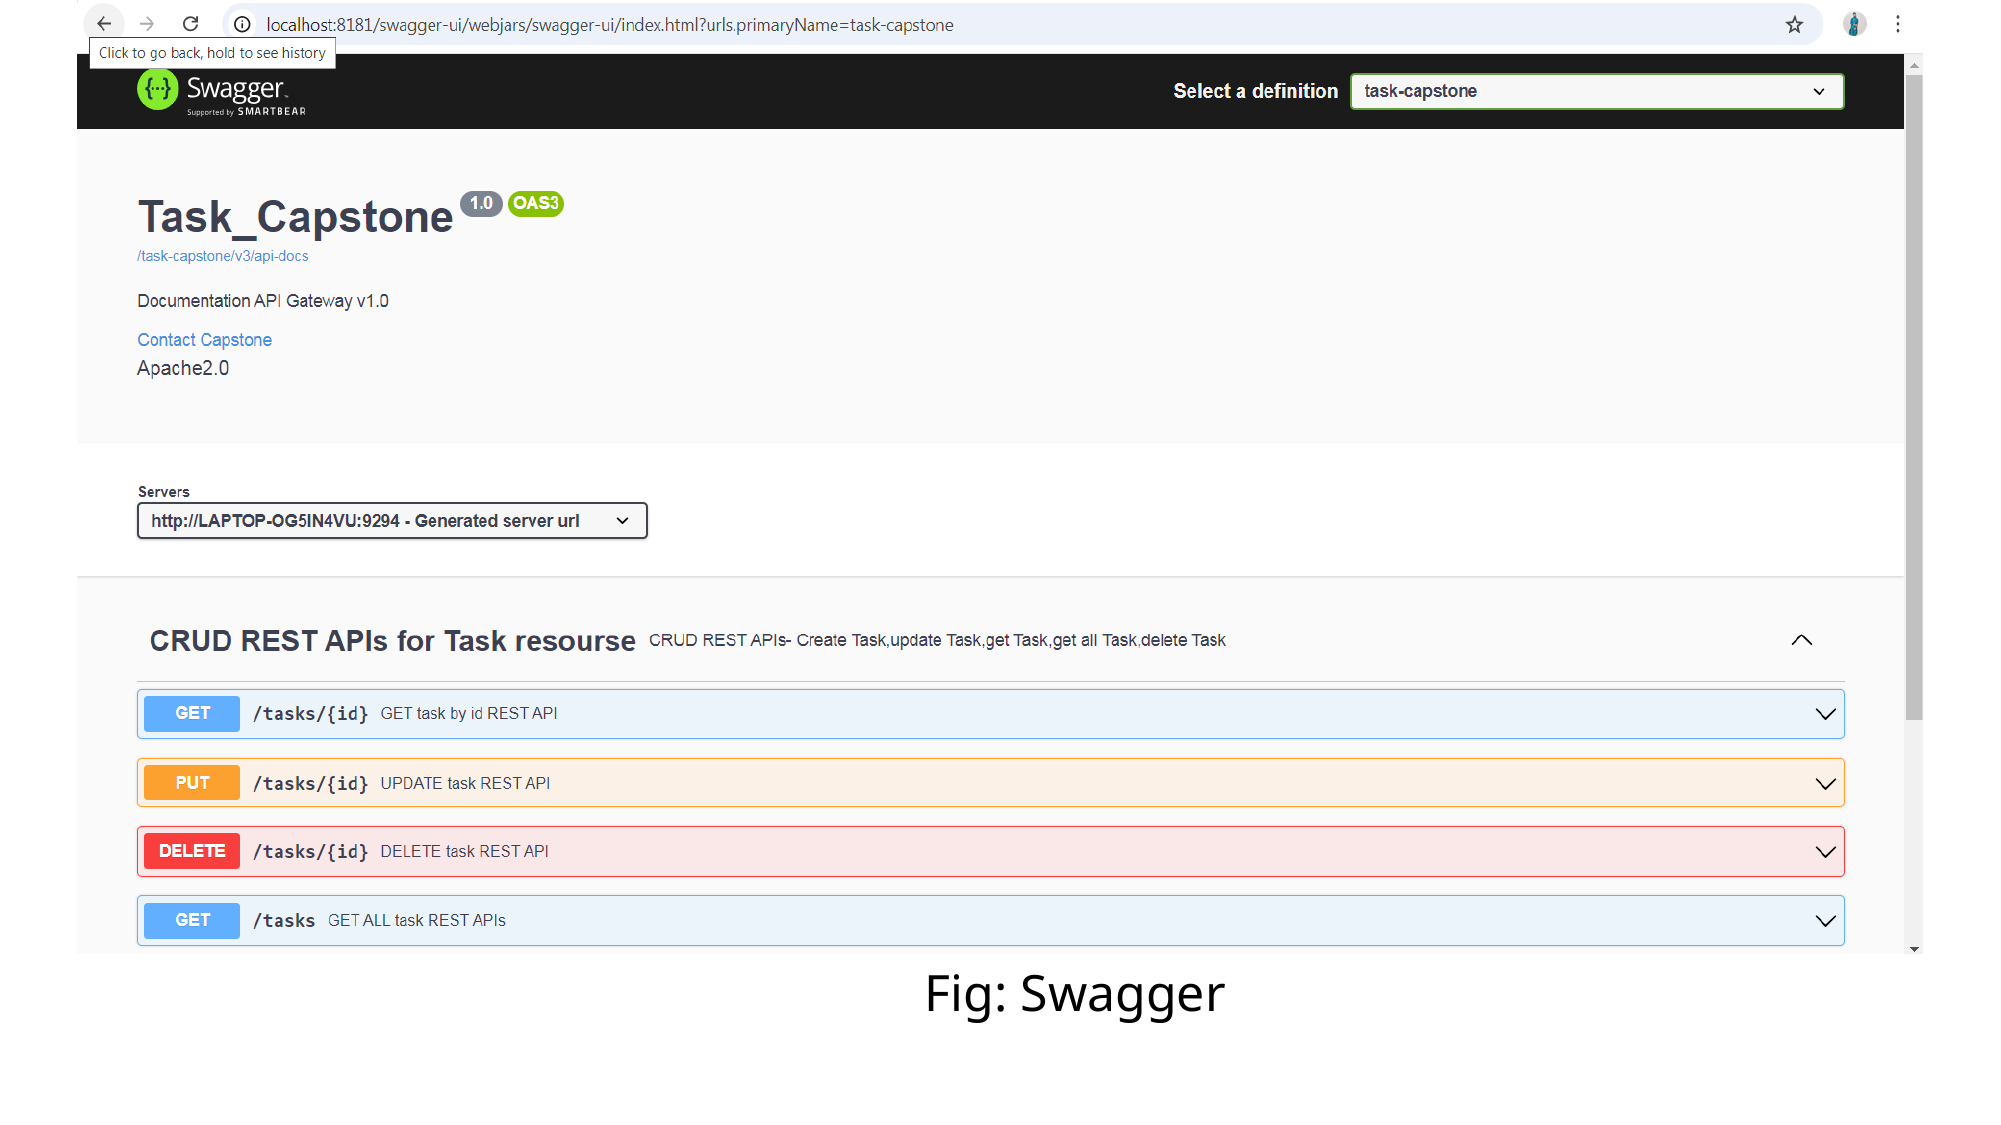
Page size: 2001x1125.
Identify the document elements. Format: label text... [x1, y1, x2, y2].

text_box Fig: Swagger [909, 955, 1241, 1029]
picture [77, 0, 1923, 955]
